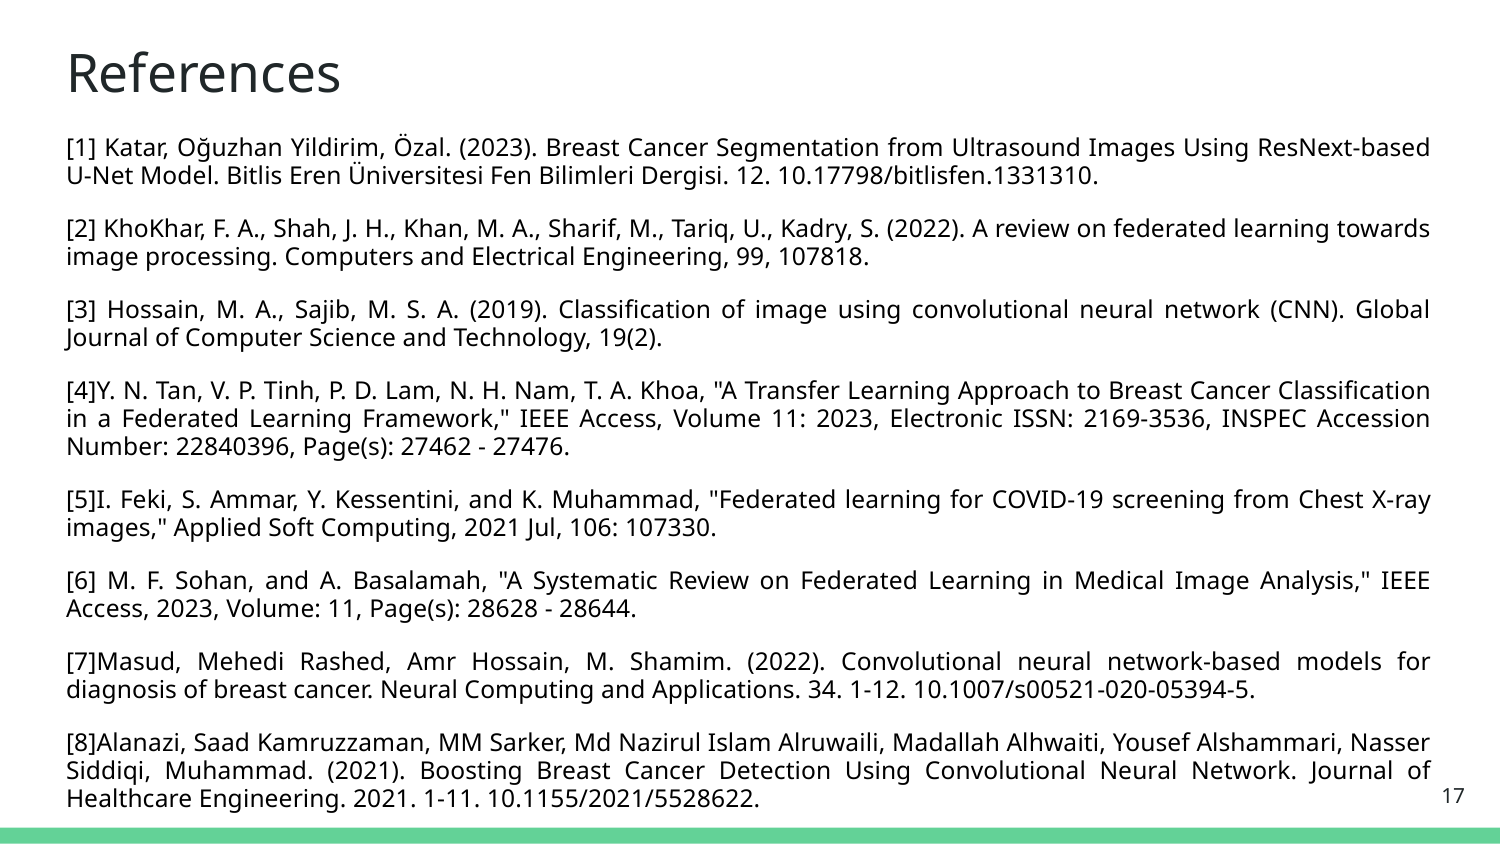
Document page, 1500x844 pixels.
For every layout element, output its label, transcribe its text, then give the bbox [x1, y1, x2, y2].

list [1] Katar, Oğuzhan Yildirim, Özal. (2023). Breast Cancer Segmentation from Ultrasound Images Using ResNext-based U-Net Model. Bitlis Eren Üniversitesi Fen Bilimleri Dergisi. 12. 10.17798/bitlisfen.1331310. [2] KhoKhar, F. A., Shah, J. H., Khan, M. A., Sharif, M., Tariq, U., Kadry, S. (2022). A review on federated learning towards image processing. Computers and Electrical Engineering, 99, 107818. [3] Hossain, M. A., Sajib, M. S. A. (2019). Classification of image using convolutional neural network (CNN). Global Journal of Computer Science and Technology, 19(2). [4]Y. N. Tan, V. P. Tinh, P. D. Lam, N. H. Nam, T. A. Khoa, "A Transfer Learning Approach to Breast Cancer Classification in a Federated Learning Framework," IEEE Access, Volume 11: 2023, Electronic ISSN: 2169-3536, INSPEC Accession Number: 22840396, Page(s): 27462 - 27476. [5]I. Feki, S. Ammar, Y. Kessentini, and K. Muhammad, "Federated learning for COVID-19 screening from Chest X-ray images," Applied Soft Computing, 2021 Jul, 106: 107330. [6] M. F. Sohan, and A. Basalamah, "A Systematic Review on Federated Learning in Medical Image Analysis," IEEE Access, 2023, Volume: 11, Page(s): 28628 - 28644. [7]Masud, Mehedi Rashed, Amr Hossain, M. Shamim. (2022). Convolutional neural network-based models for diagnosis of breast cancer. Neural Computing and Applications. 34. 1-12. 10.1007/s00521-020-05394-5. [8]Alanazi, Saad Kamruzzaman, MM Sarker, Md Nazirul Islam Alruwaili, Madallah Alhwaiti, Yousef Alshammari, Nasser Siddiqi, Muhammad. (2021). Boosting Breast Cancer Detection Using Convolutional Neural Network. Journal of Healthcare Engineering. 2021. 1-11. 10.1155/2021/5528622. [51, 118, 1449, 785]
slide_number ‹#› [1389, 764, 1480, 830]
title References [51, 24, 1449, 118]
